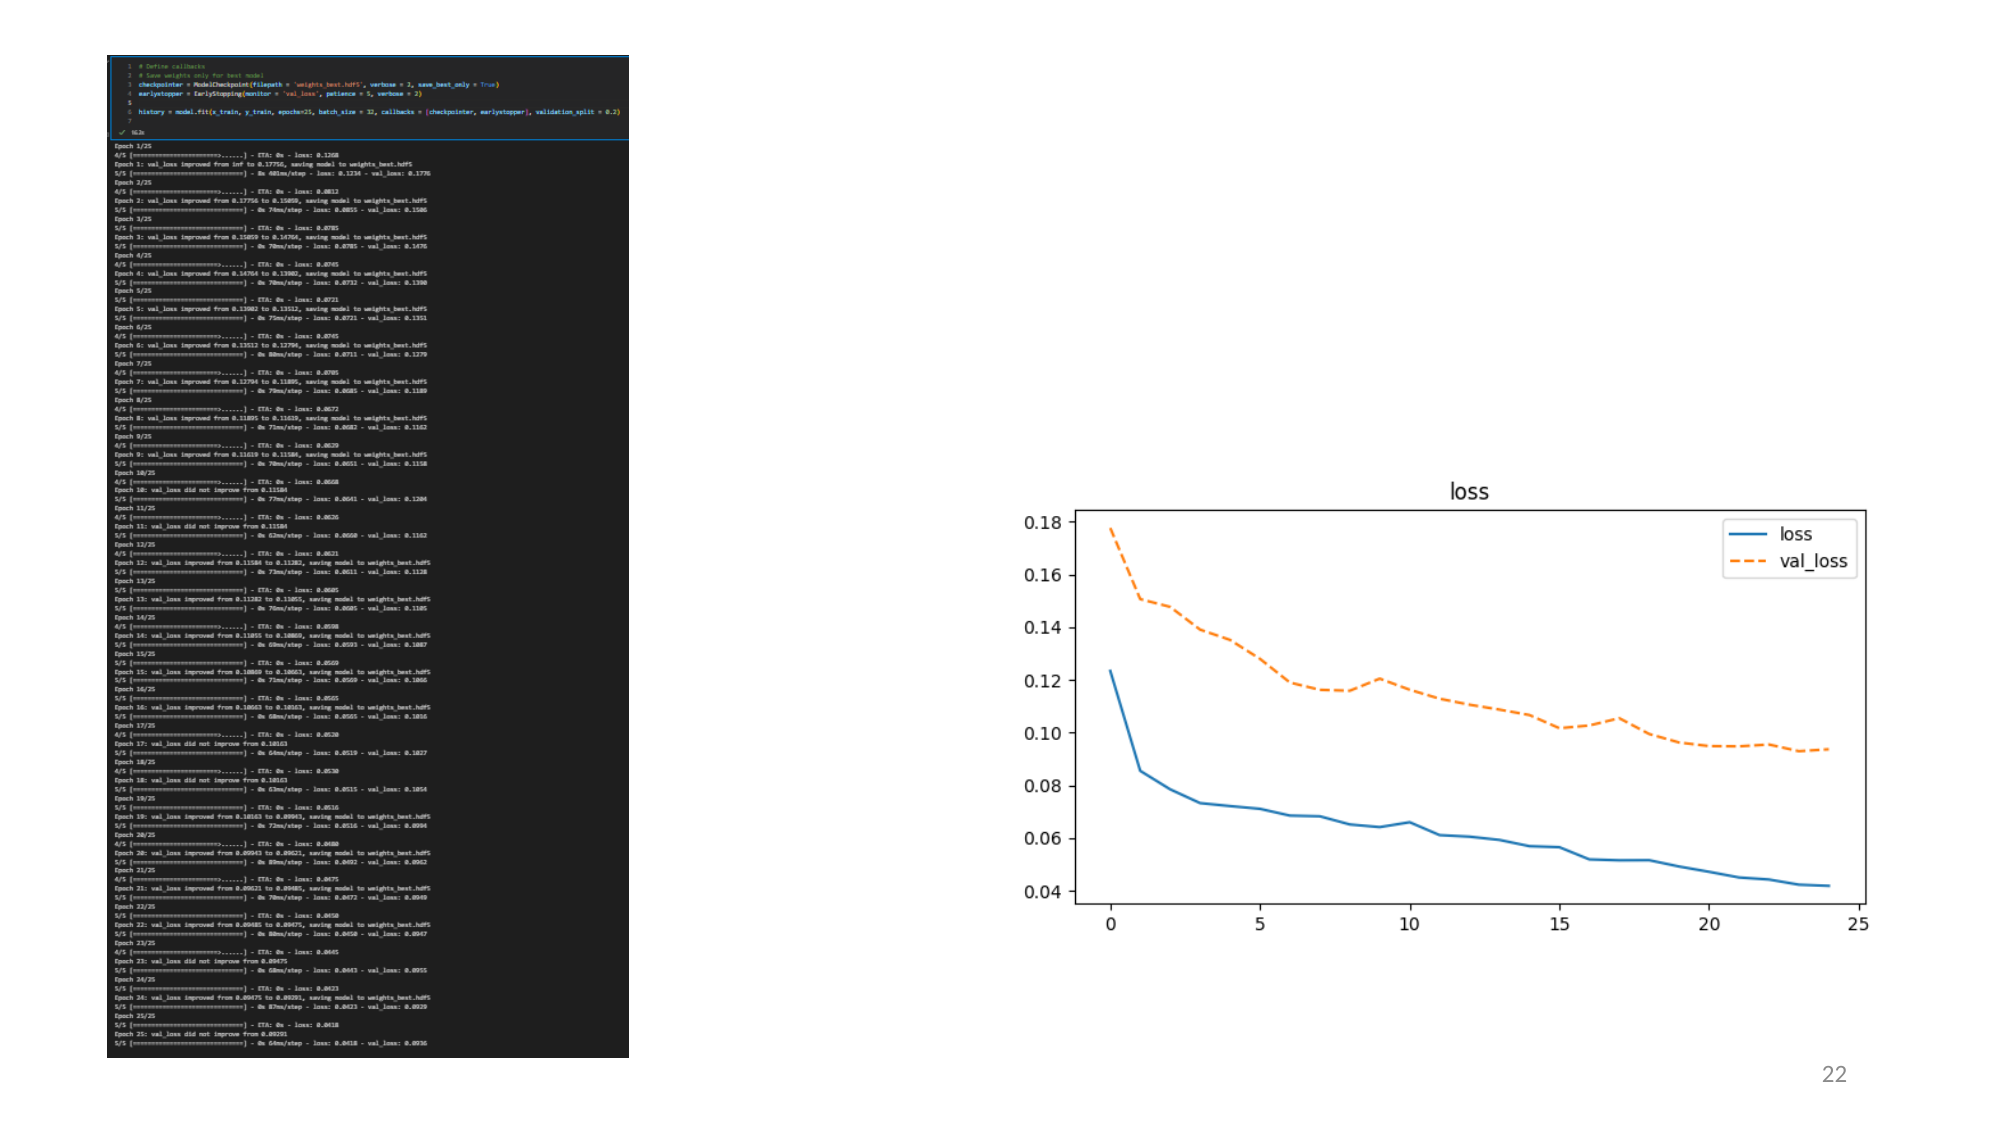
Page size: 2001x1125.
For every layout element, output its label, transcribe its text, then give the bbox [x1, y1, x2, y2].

slide_number 22 [1412, 1042, 1863, 1103]
picture [107, 55, 629, 1058]
picture [1010, 469, 1882, 947]
